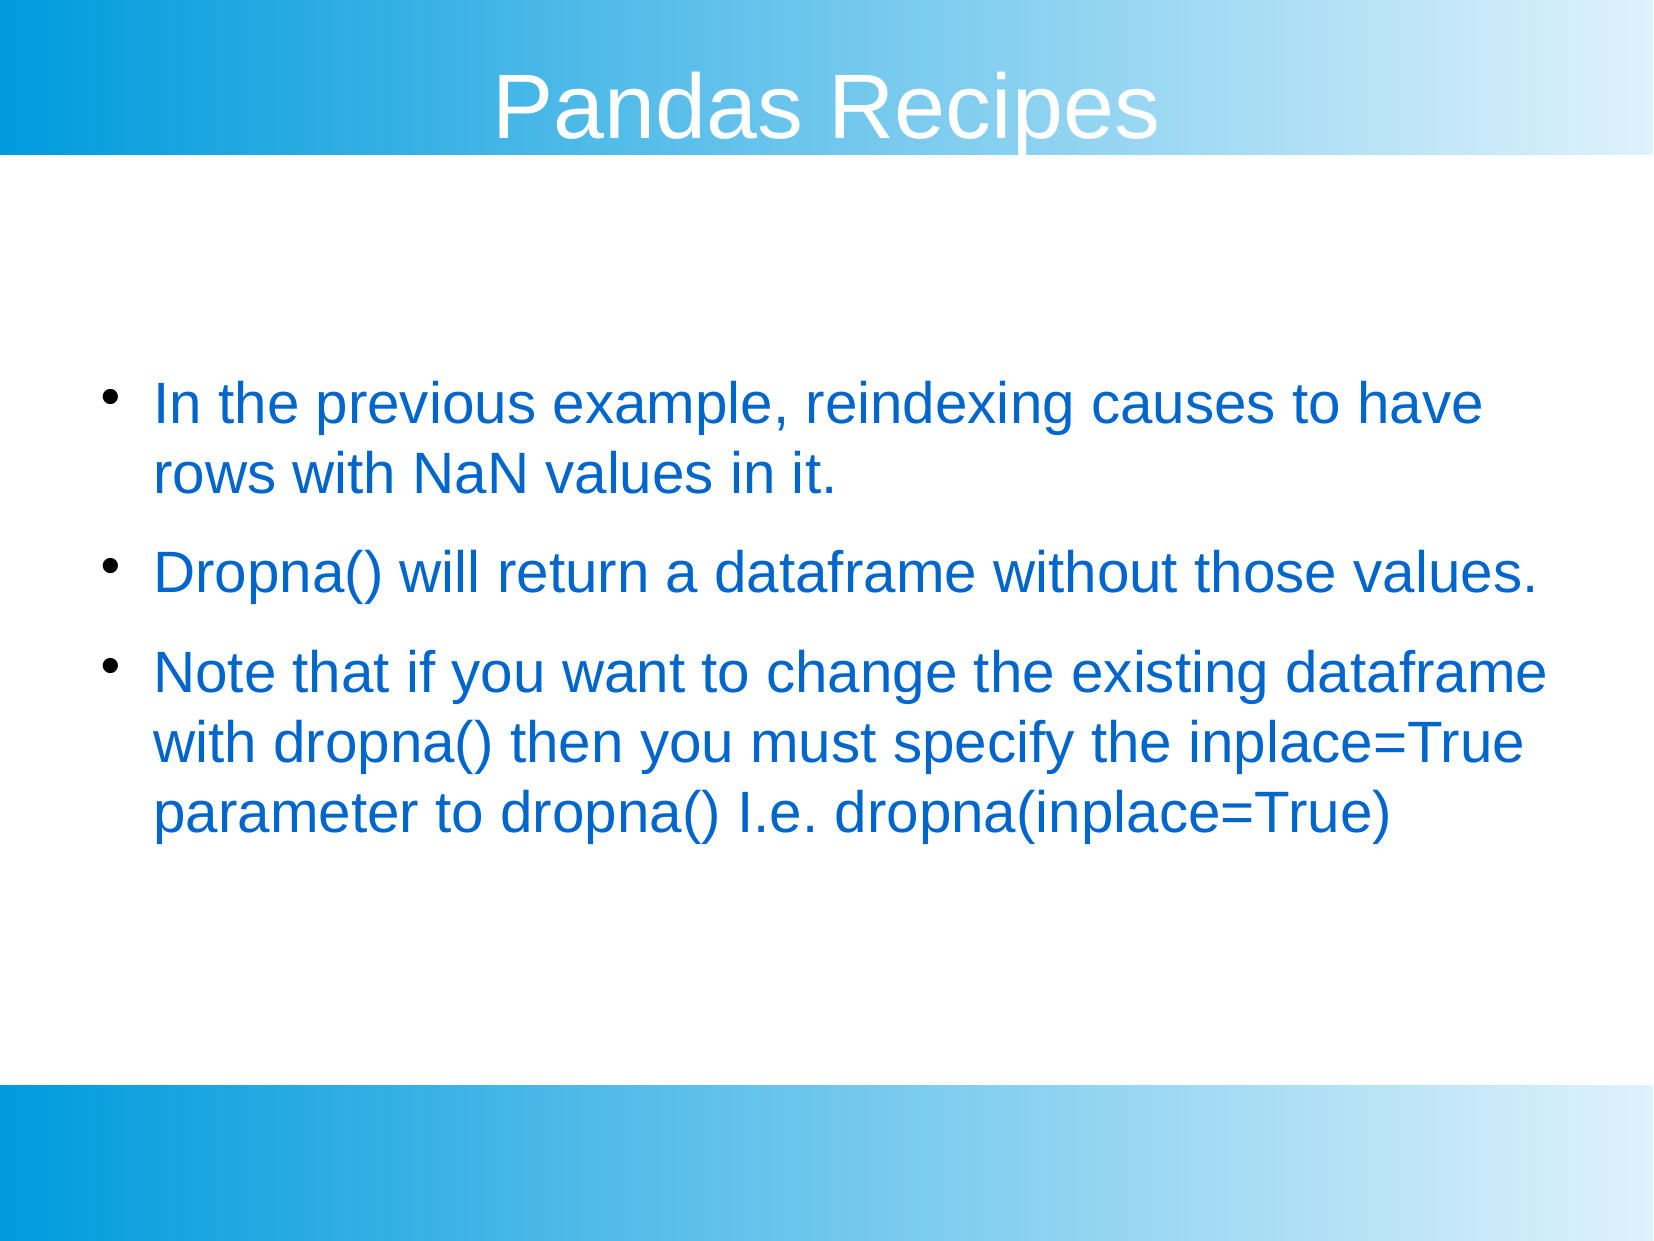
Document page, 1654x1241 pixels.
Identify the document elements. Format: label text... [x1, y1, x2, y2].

text_box In the previous example, reindexing causes to have rows with NaN values in it. Dropna() will return a dataframe without those values. Note that if you want to change the existing dataframe with dropna() then you must specify the inplace=True parameter to dropna() I.e. dropna(inplace=True) [82, 290, 1571, 1010]
text_box Pandas Recipes [82, 49, 1571, 154]
